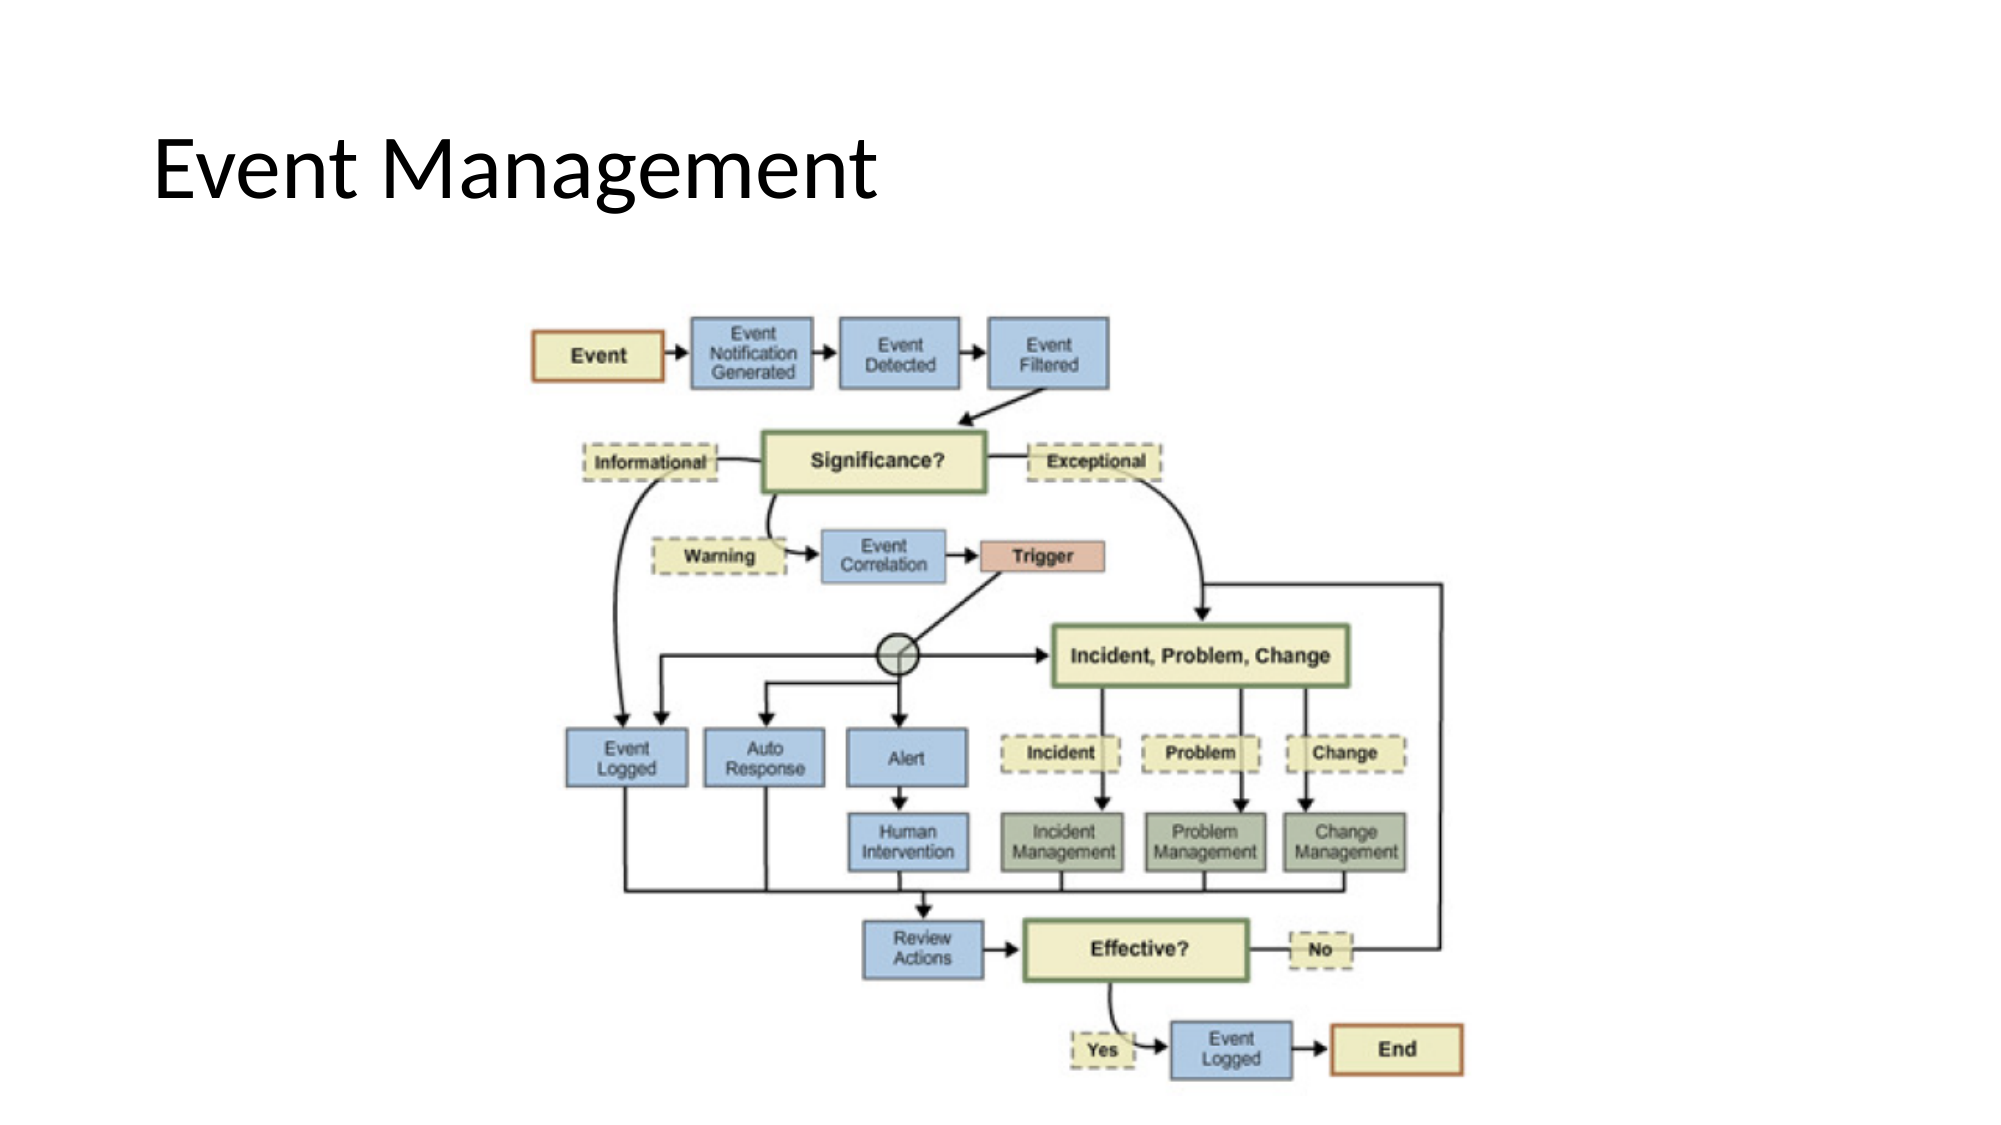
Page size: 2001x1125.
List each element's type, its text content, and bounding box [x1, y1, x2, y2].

title Event Management [137, 59, 1863, 278]
picture [524, 295, 1476, 1097]
